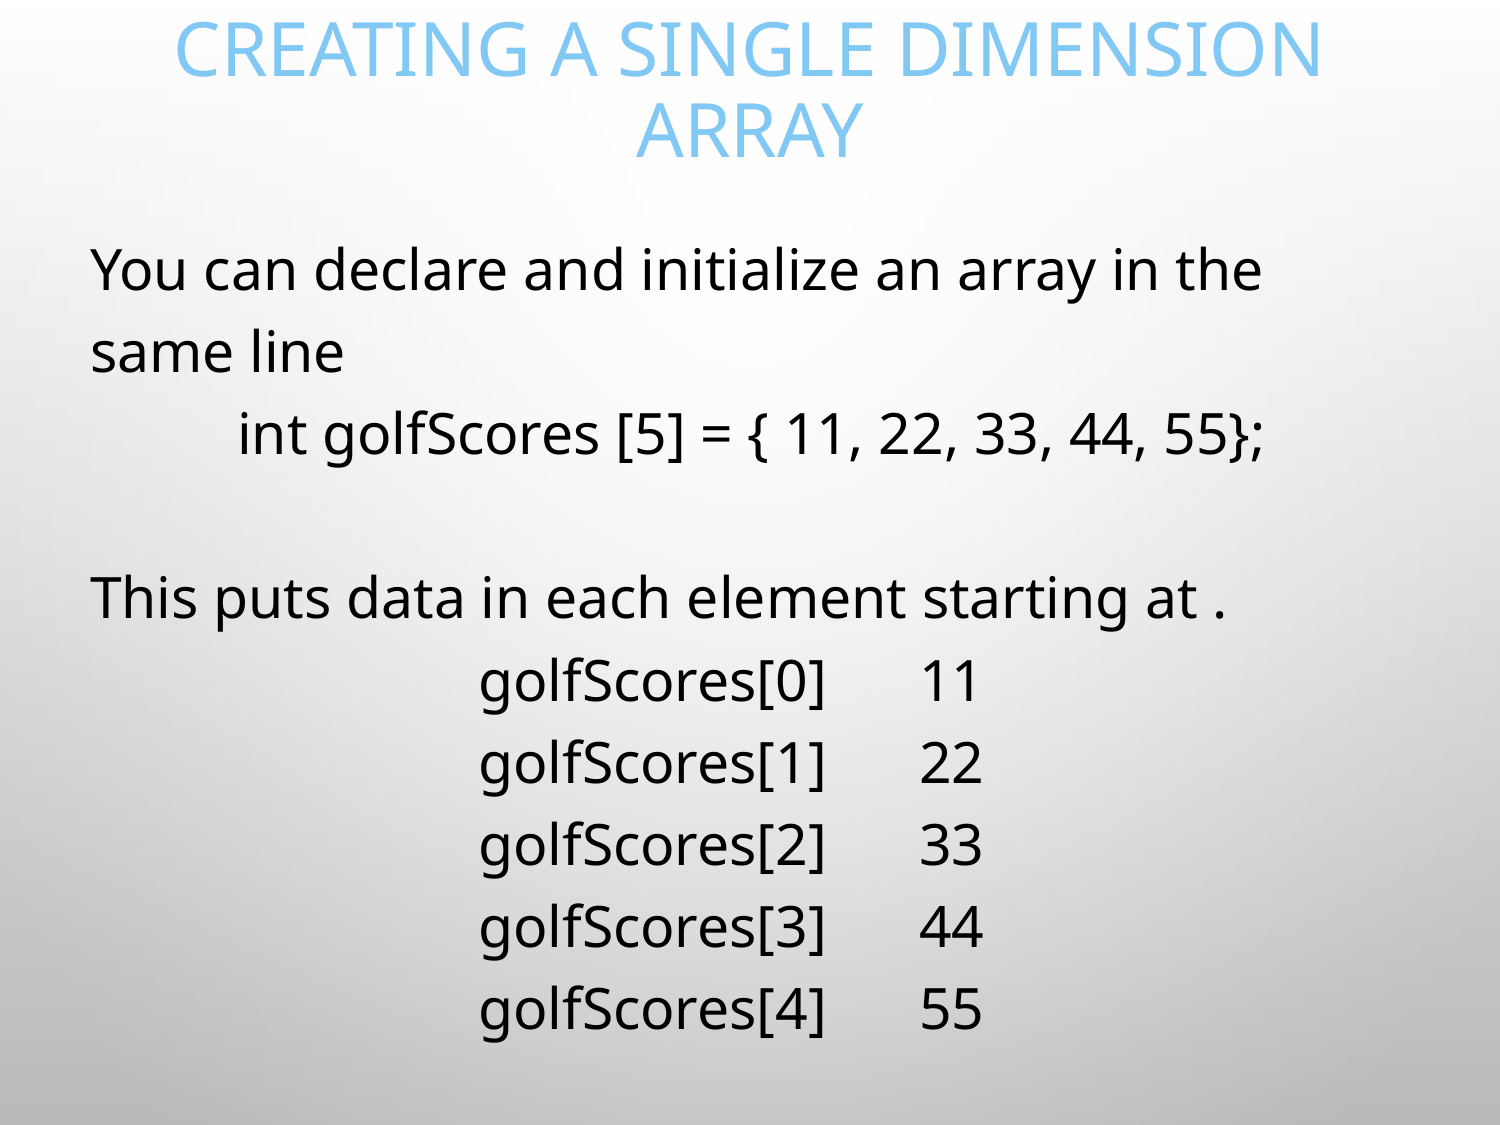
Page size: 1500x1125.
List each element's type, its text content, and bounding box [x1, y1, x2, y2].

list You can declare and initialize an array in the same line int golfScores [5] = { 11, 22, 33, 44, 55}; This puts data in each element starting at . golfScores[0] 11 golfScores[1] 22 golfScores[2] 33 golfScores[3] 44 golfScores[4] 55 [75, 212, 1388, 1125]
title Creating a single dimension array [112, 24, 1388, 161]
picture [0, 0, 1500, 1125]
